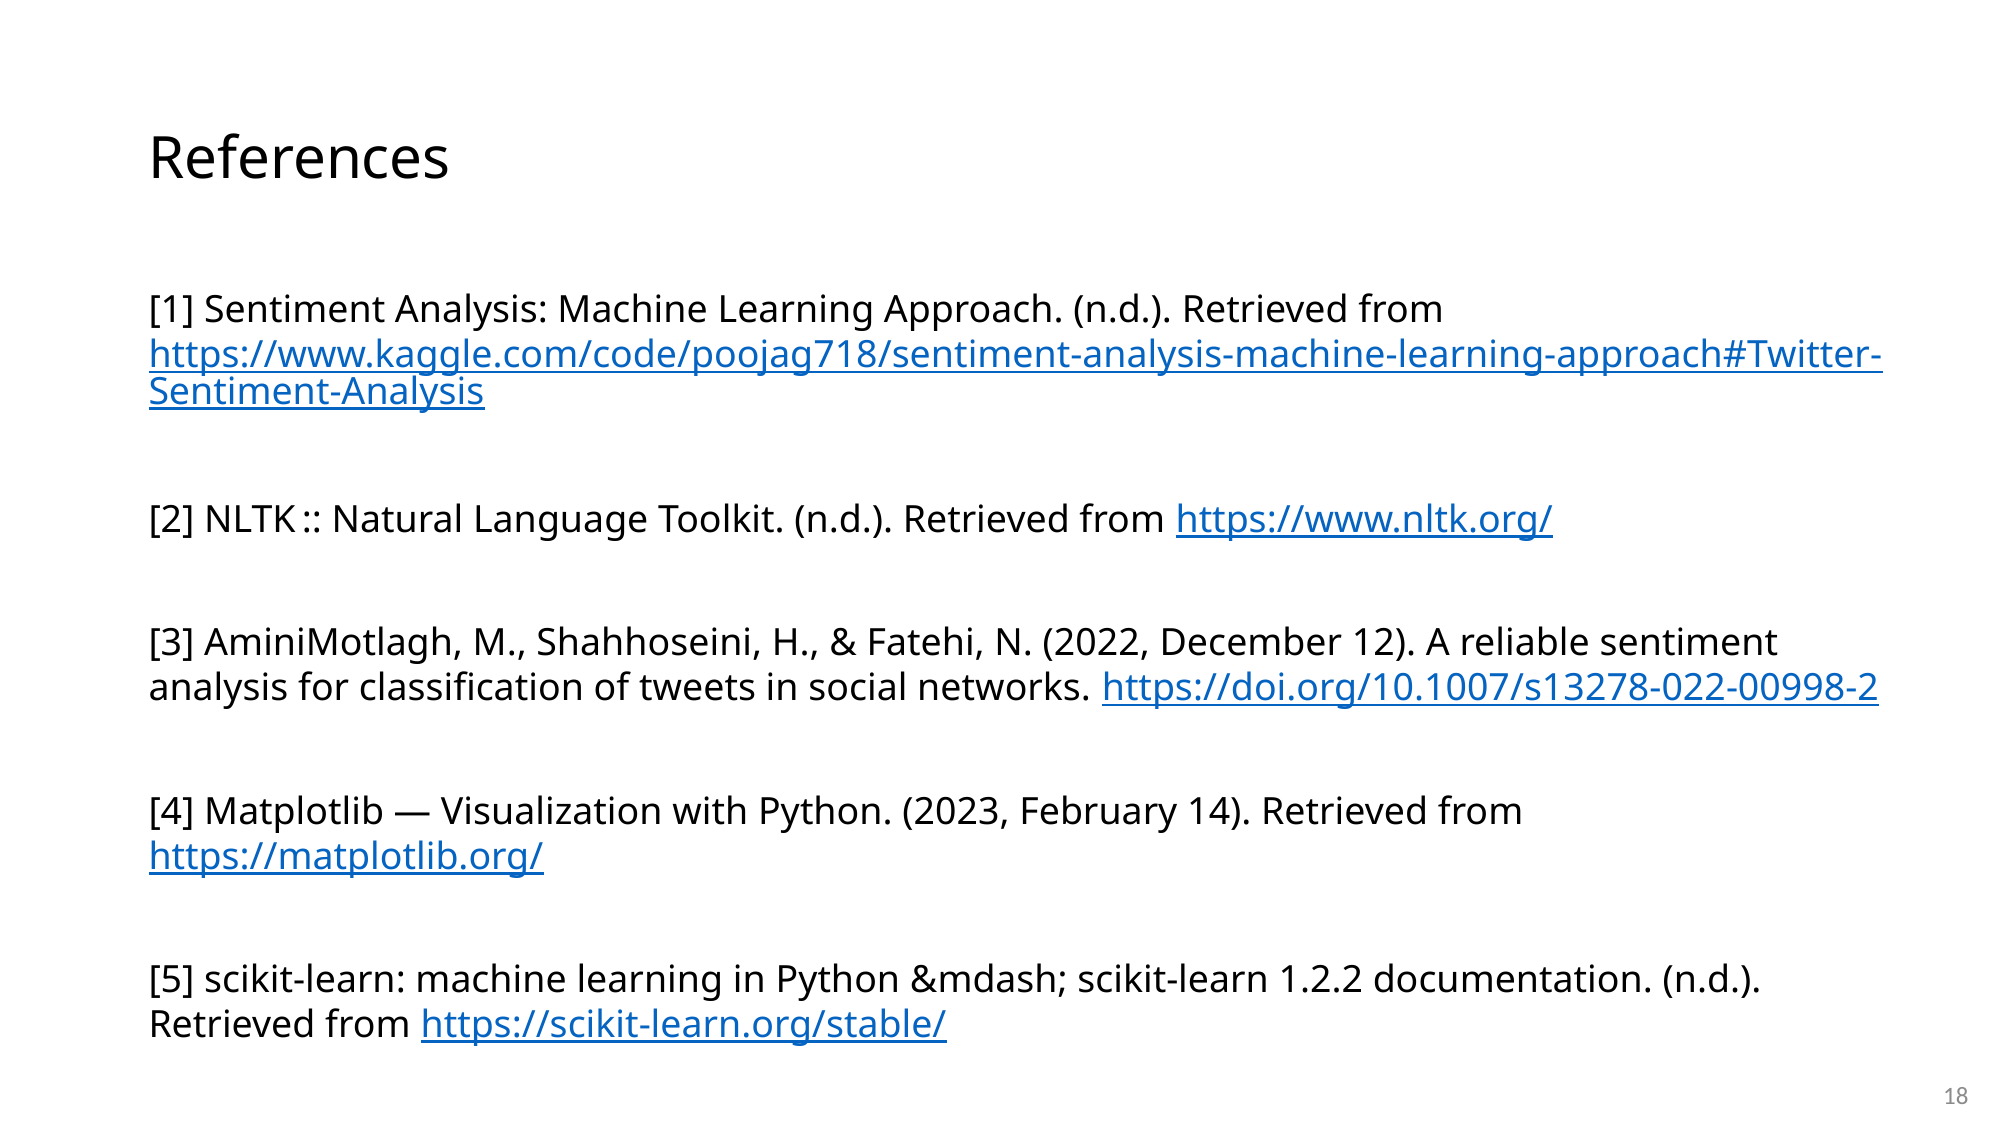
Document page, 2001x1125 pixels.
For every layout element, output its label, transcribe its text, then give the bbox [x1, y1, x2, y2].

title References [133, 89, 1062, 199]
slide_number 18 [1533, 1065, 1984, 1125]
list [1] Sentiment Analysis: Machine Learning Approach. (n.d.). Retrieved from https://www.kaggle.com/code/poojag718/sentiment-analysis-machine-learning-approach#Twitter-Sentiment-Analysis [2] NLTK :: Natural Language Toolkit. (n.d.). Retrieved from https://www.nltk.org/ [3] AminiMotlagh, M., Shahhoseini, H., & Fatehi, N. (2022, December 12). A reliable sentiment analysis for classification of tweets in social networks. https://doi.org/10.1007/s13278-022-00998-2 [4] Matplotlib — Visualization with Python. (2023, February 14). Retrieved from https://matplotlib.org/ [5] scikit-learn: machine learning in Python &mdash; scikit-learn 1.2.2 documentation. (n.d.). Retrieved from https://scikit-learn.org/stable/ [133, 282, 1906, 1036]
